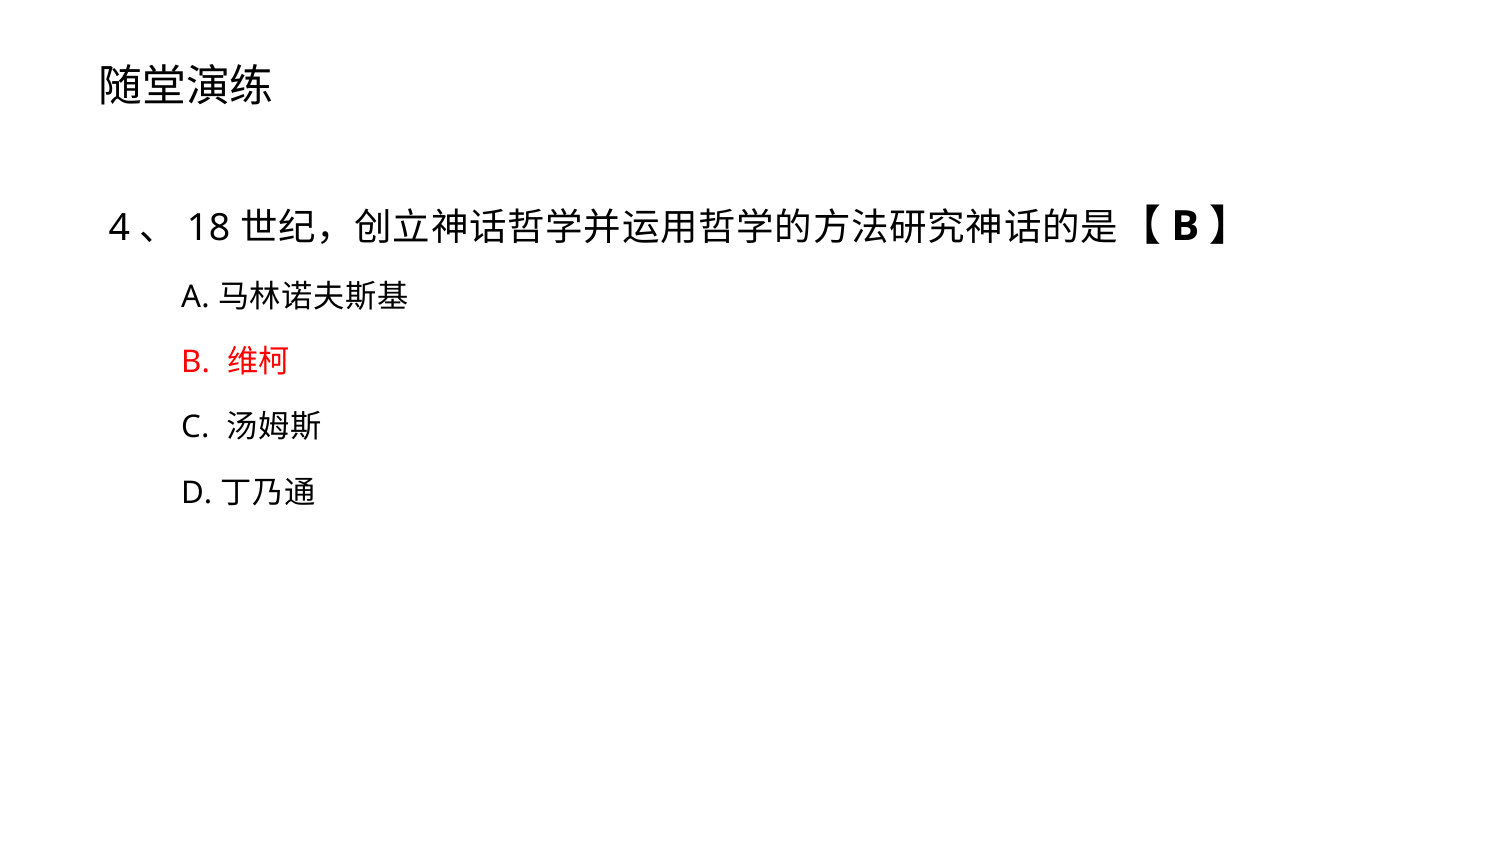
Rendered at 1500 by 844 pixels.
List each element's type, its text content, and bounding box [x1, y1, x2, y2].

text_box 随堂演练 [87, 52, 598, 117]
text_box 4、18世纪，创立神话哲学并运用哲学的方法研究神话的是【B】 A.马林诺夫斯基 B. 维柯 C. 汤姆斯 D.丁乃通 [106, 173, 1317, 510]
